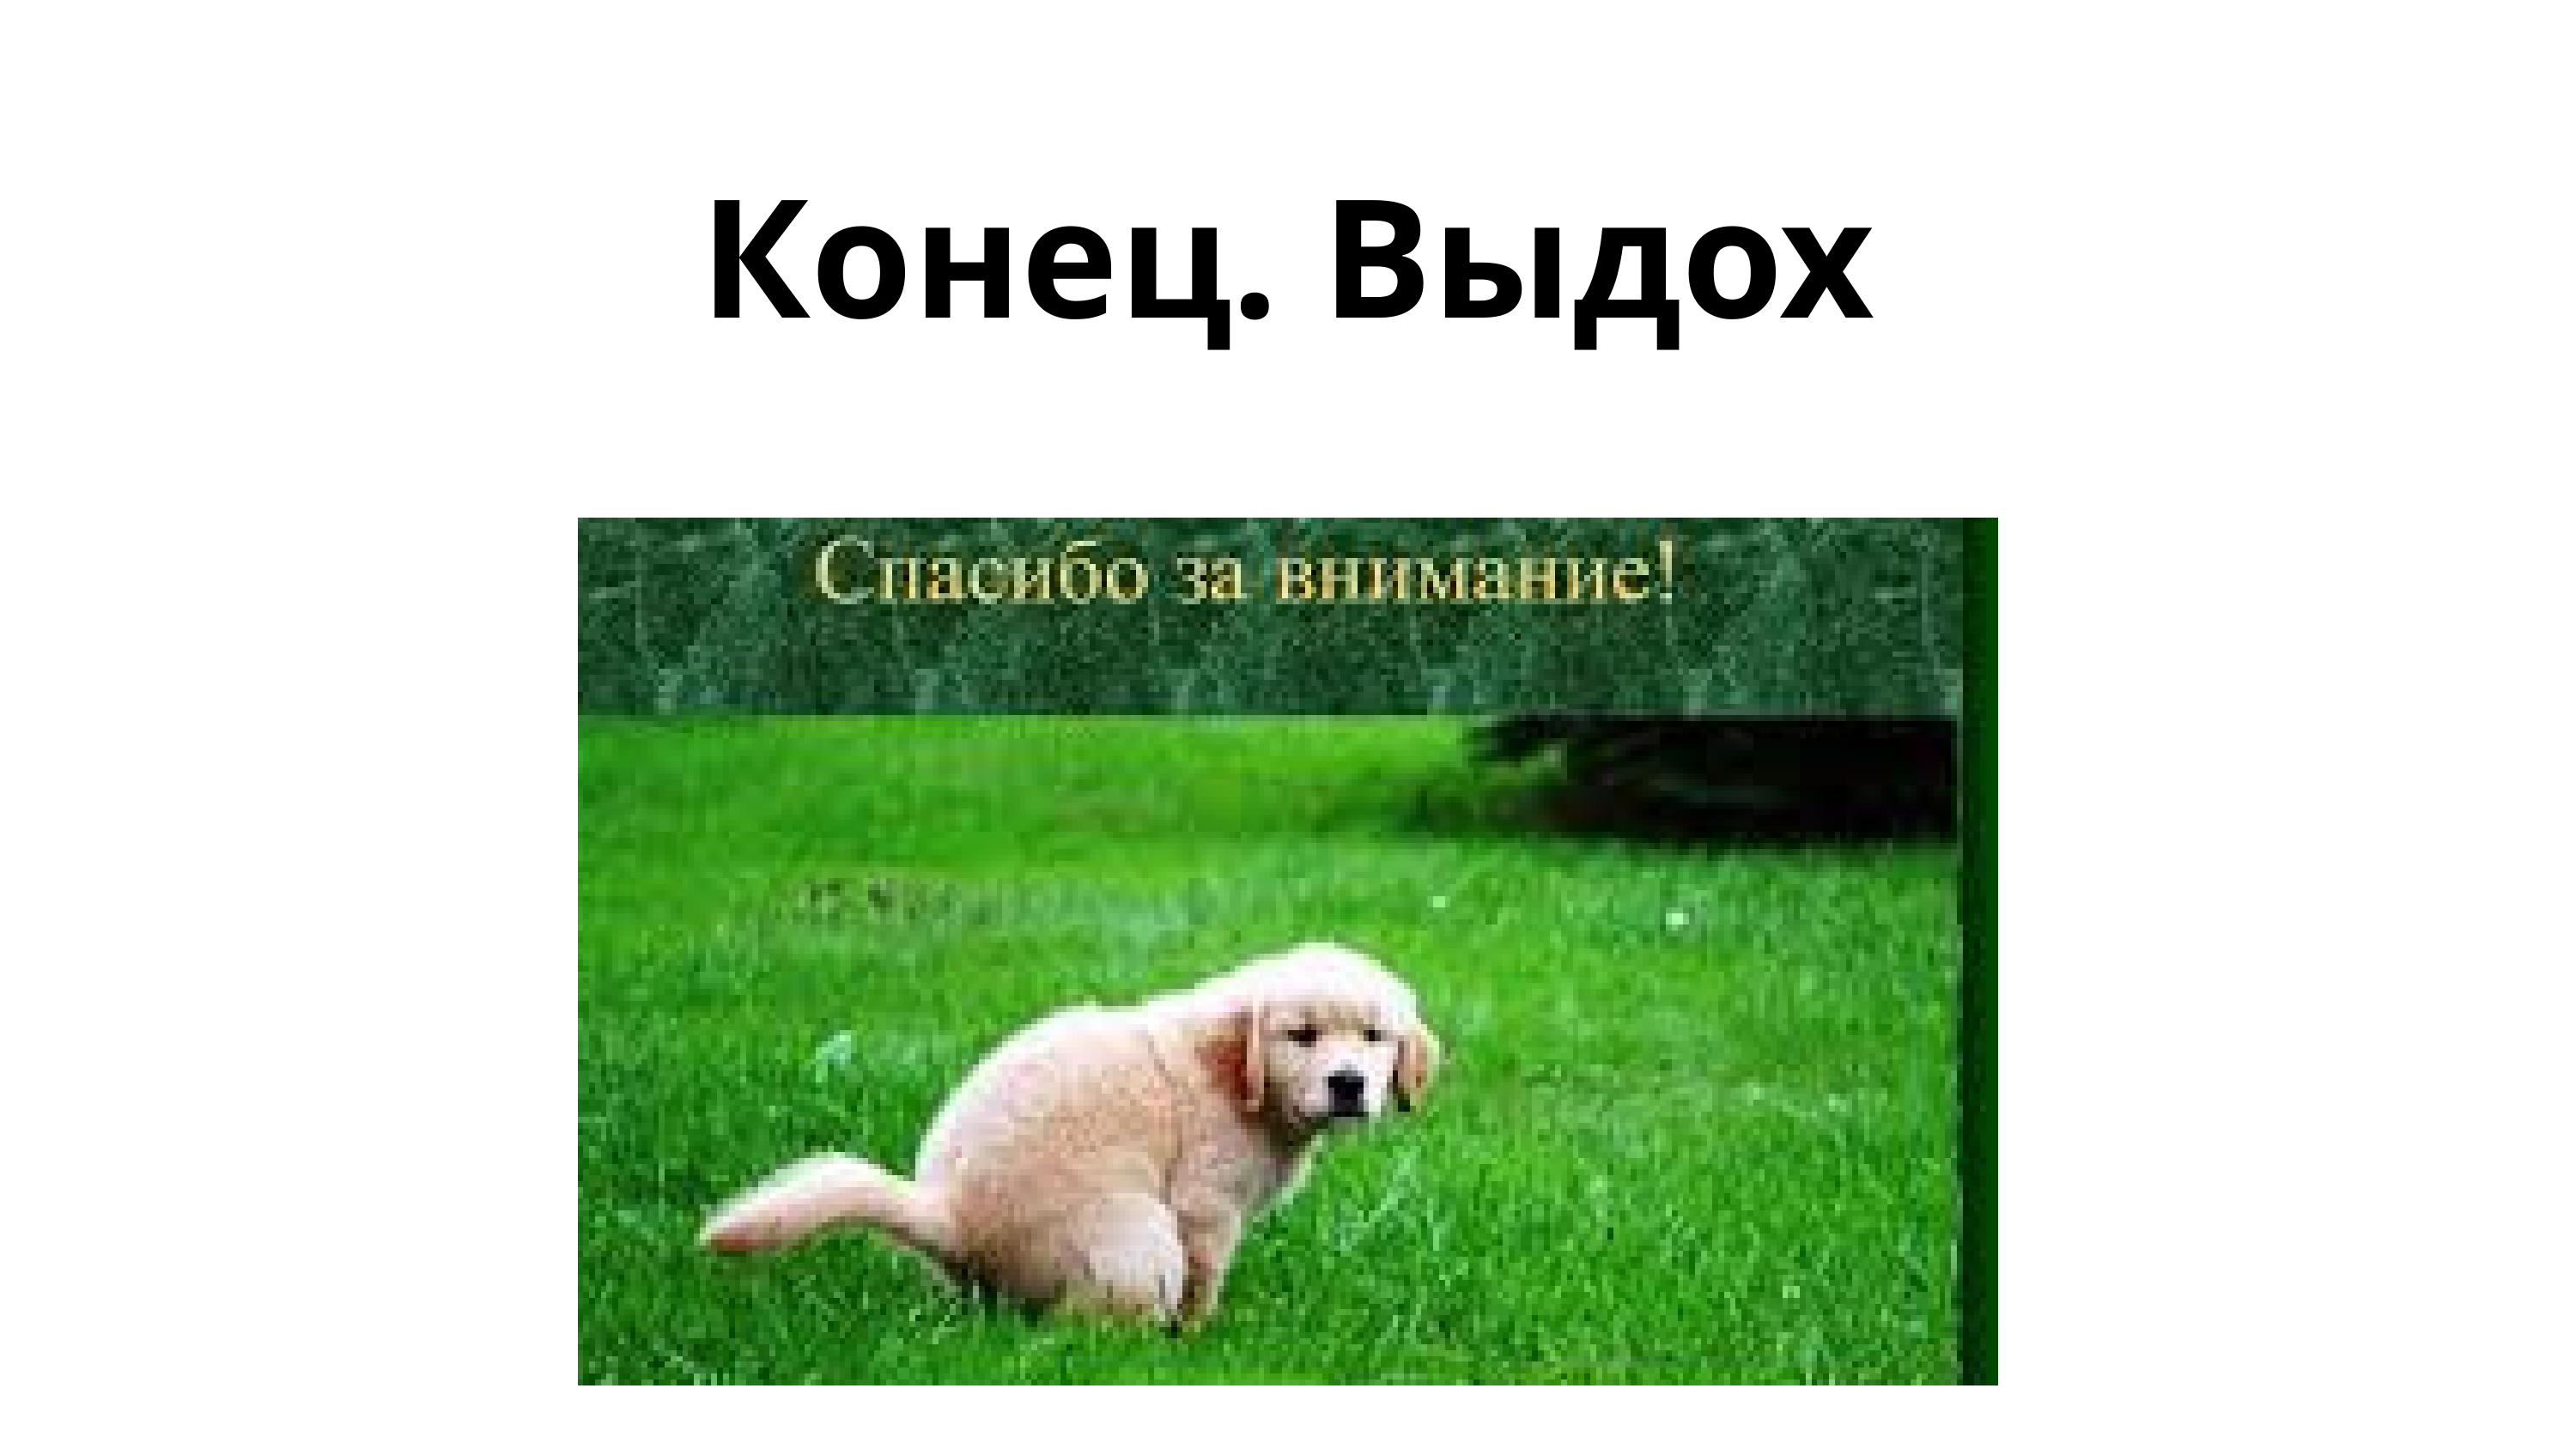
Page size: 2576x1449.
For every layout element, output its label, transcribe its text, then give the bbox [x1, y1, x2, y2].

text_box Конец. Выдох [682, 120, 1894, 351]
text_box [577, 518, 1998, 1385]
